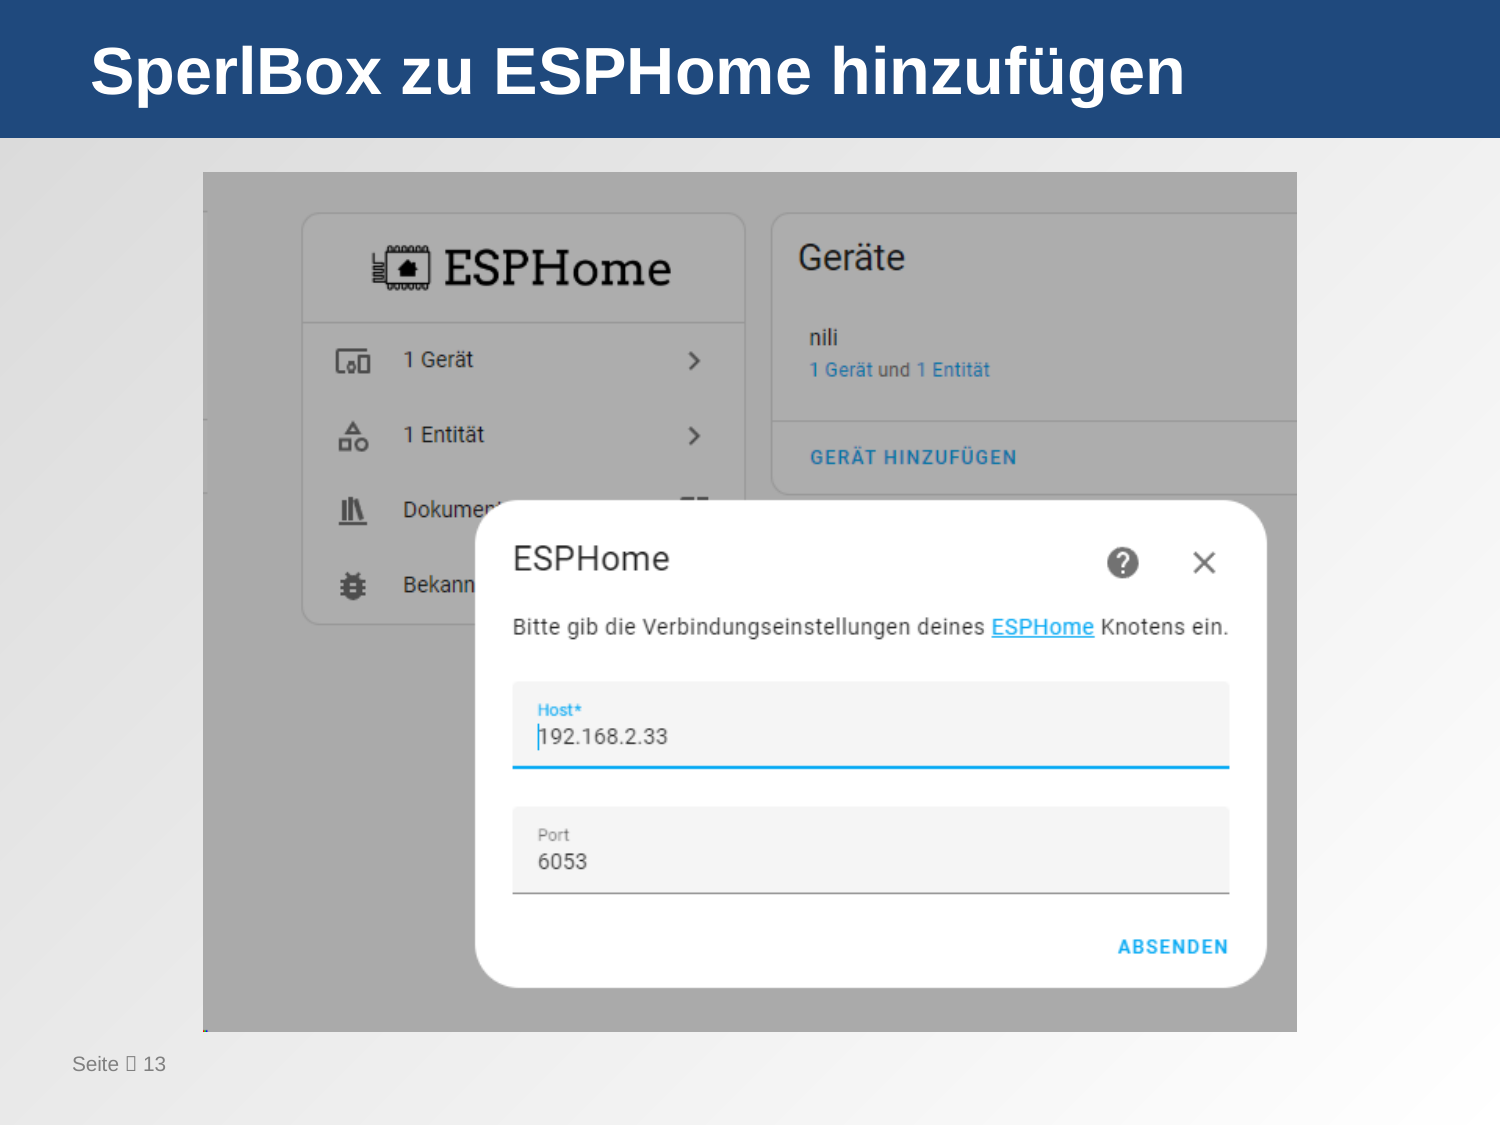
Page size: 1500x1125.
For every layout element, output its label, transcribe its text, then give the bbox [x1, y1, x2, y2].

picture [203, 172, 1297, 1033]
title SperlBox zu ESPHome hinzufügen [75, 20, 1425, 208]
